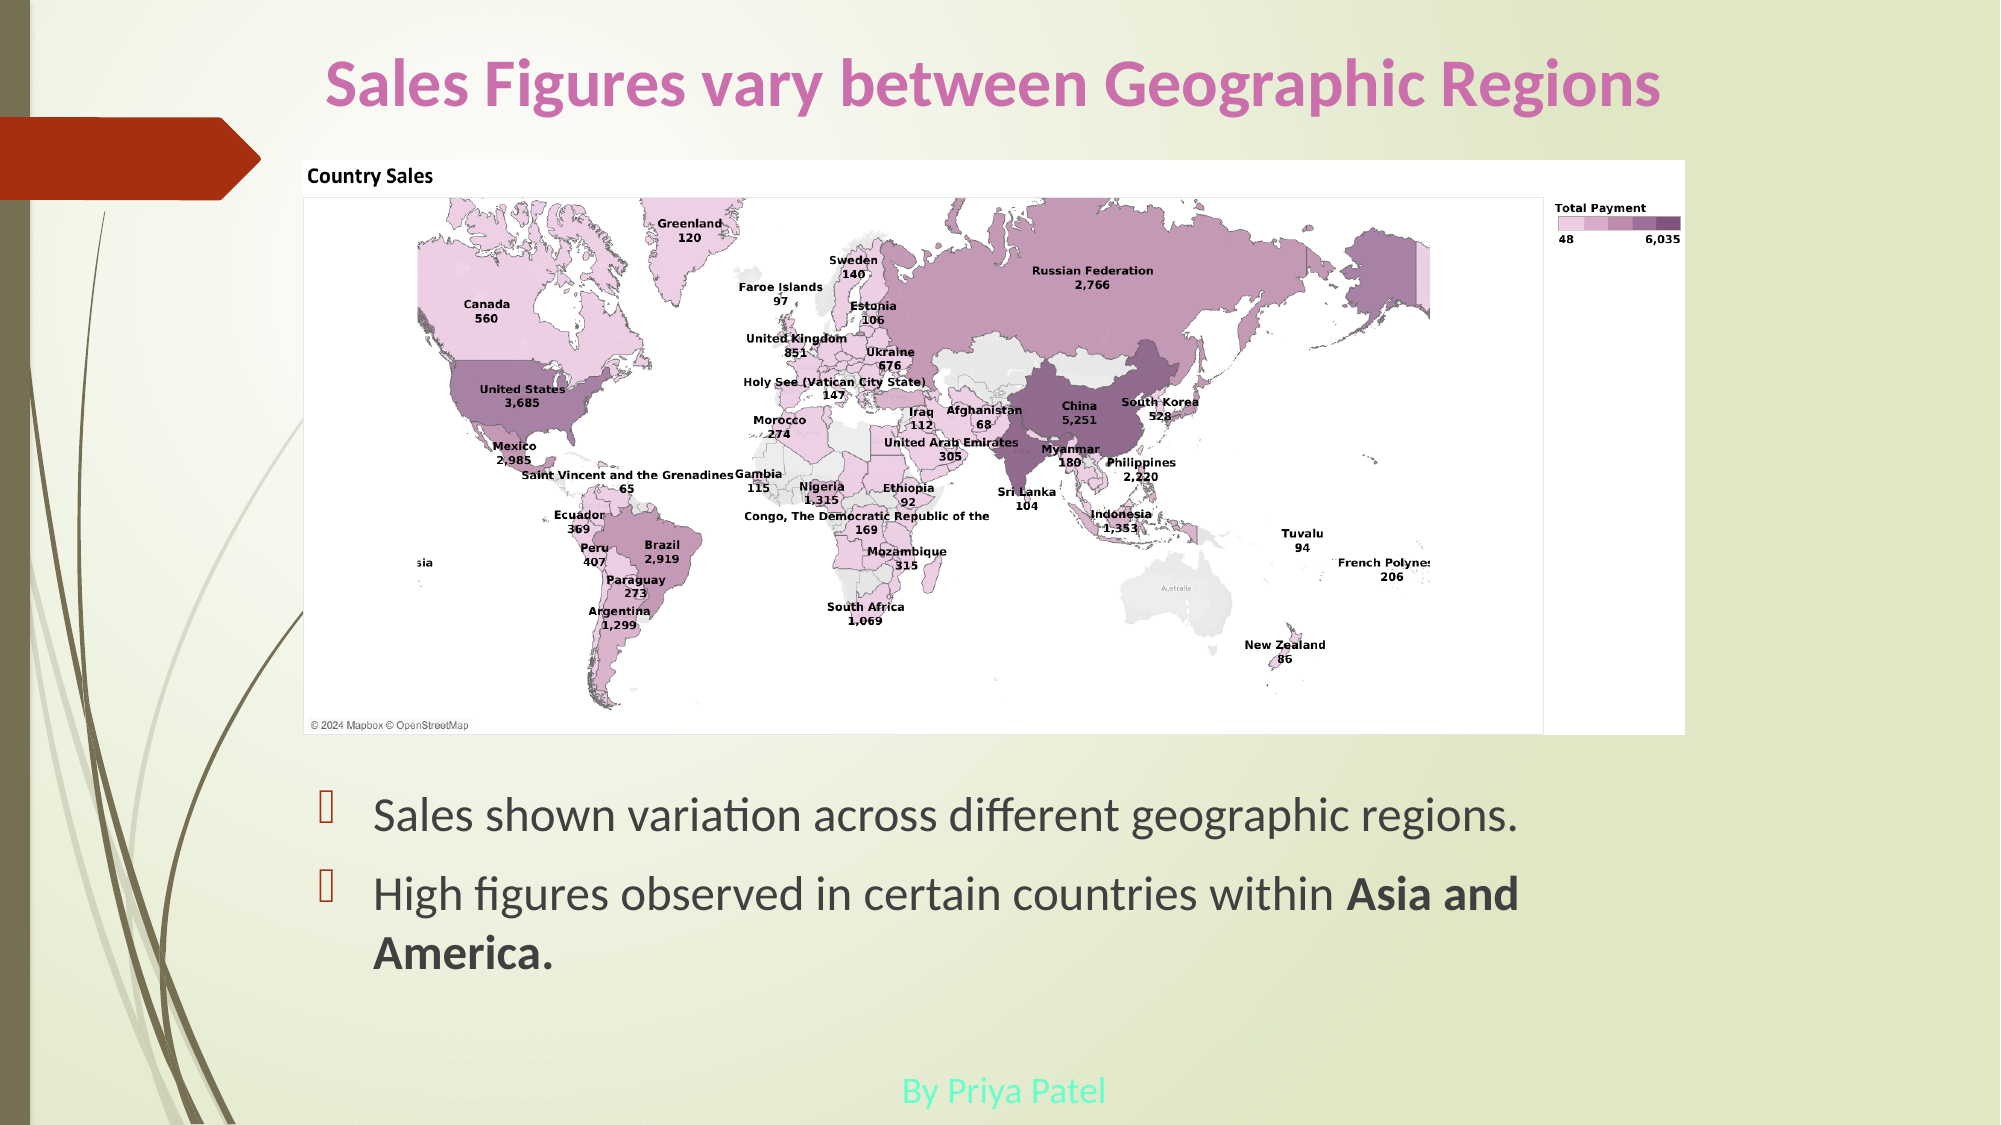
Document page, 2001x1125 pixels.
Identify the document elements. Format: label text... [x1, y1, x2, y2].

list Sales shown variation across different geographic regions. High figures observed in certain countries within Asia and America. [303, 775, 1685, 988]
text_box By Priya Patel [249, 1058, 1750, 1119]
title Sales Figures vary between Geographic Regions [303, 31, 1685, 138]
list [302, 160, 1686, 735]
